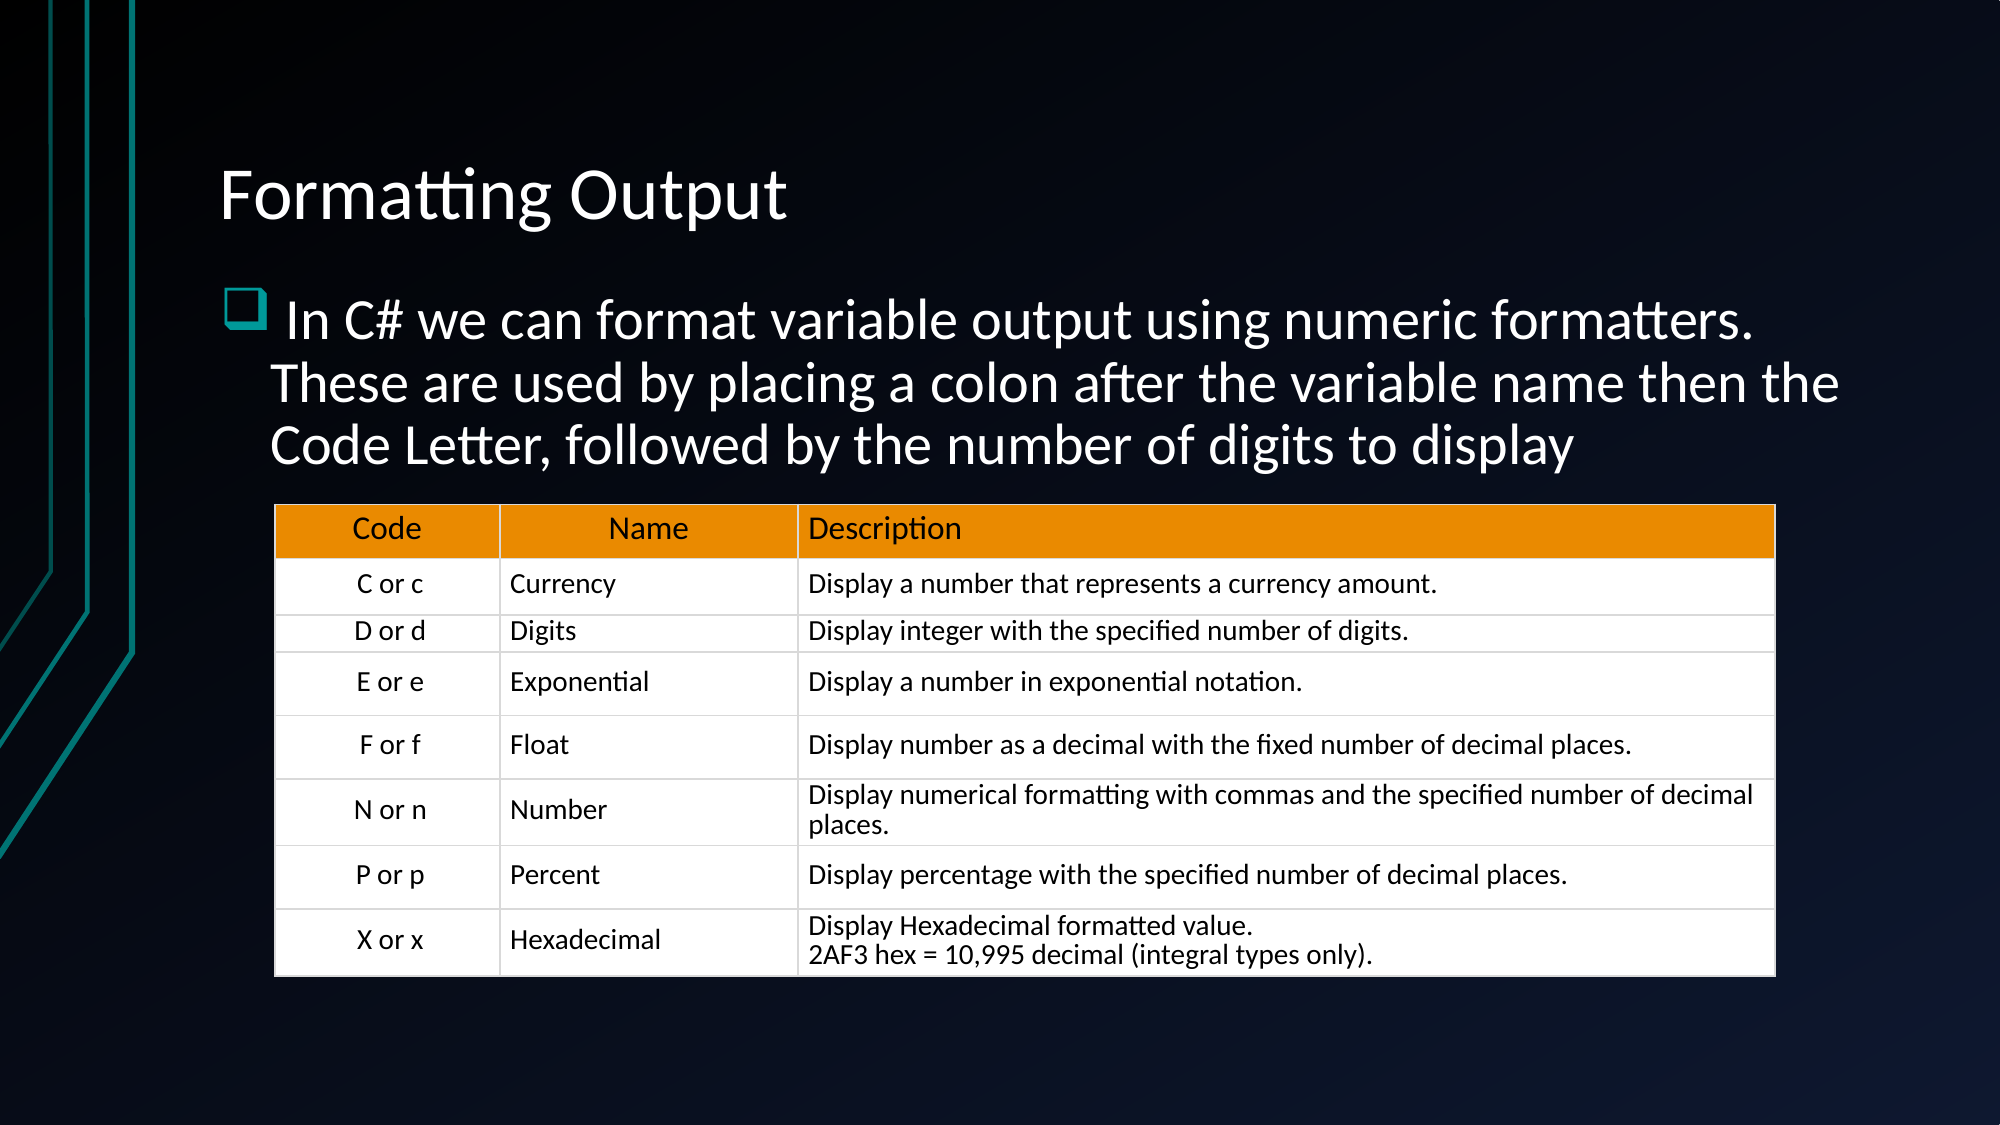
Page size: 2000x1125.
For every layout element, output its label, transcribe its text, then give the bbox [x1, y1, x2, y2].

table_cell Display Hexadecimal formatted value. 2AF3 hex = 10,995 decimal (integral types only). [799, 910, 1774, 975]
table_cell Float [501, 716, 797, 778]
title Formatting Output [199, 45, 1900, 246]
table_cell Number [501, 780, 797, 845]
table_cell Currency [501, 559, 797, 614]
list In C# we can format variable output using numeric formatters. These are used by placing a colon after the variable name then the Code Letter, followed by the number of digits to display [199, 279, 1900, 1012]
table_header Code [276, 505, 499, 558]
table_cell P or p [276, 846, 499, 908]
table_cell Display numerical formatting with commas and the specified number of decimal places. [799, 780, 1774, 845]
table_cell Digits [501, 616, 797, 651]
table_cell Exponential [501, 653, 797, 715]
table_cell Display integer with the specified number of digits. [799, 616, 1774, 651]
table_cell C or c [276, 559, 499, 614]
table_cell Display a number in exponential notation. [799, 653, 1774, 715]
table_cell Display number as a decimal with the fixed number of decimal places. [799, 716, 1774, 778]
table_cell Hexadecimal [501, 910, 797, 975]
table_cell Display percentage with the specified number of decimal places. [799, 846, 1774, 908]
table_header Name [501, 505, 797, 558]
table_cell F or f [276, 716, 499, 778]
table_cell X or x [276, 910, 499, 975]
table_cell E or e [276, 653, 499, 715]
table_cell Percent [501, 846, 797, 908]
table_cell Display a number that represents a currency amount. [799, 559, 1774, 614]
table_cell D or d [276, 616, 499, 651]
table_cell N or n [276, 780, 499, 845]
table_header Description [799, 505, 1774, 558]
